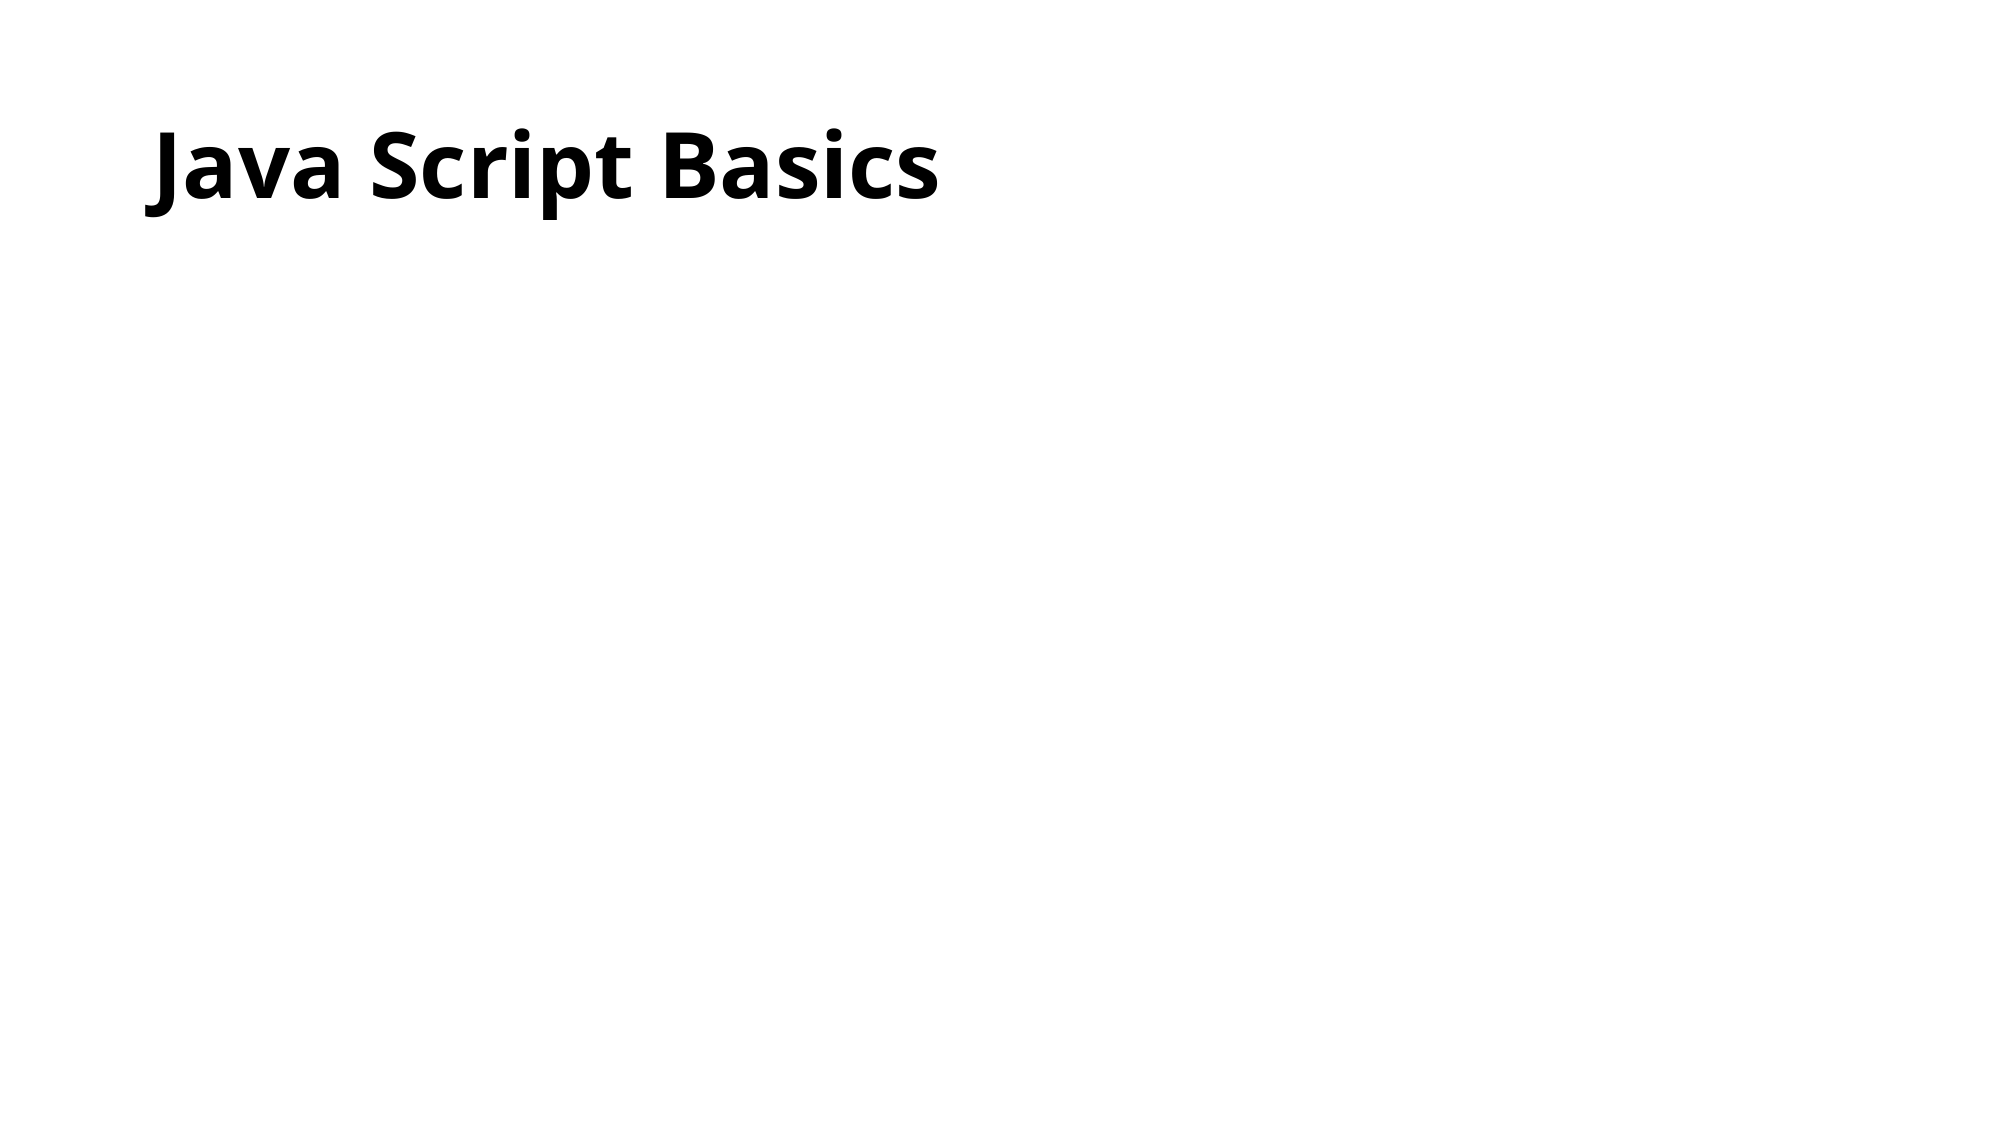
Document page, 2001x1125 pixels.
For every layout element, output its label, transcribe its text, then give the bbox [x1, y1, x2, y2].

title Java Script Basics [137, 59, 1863, 278]
